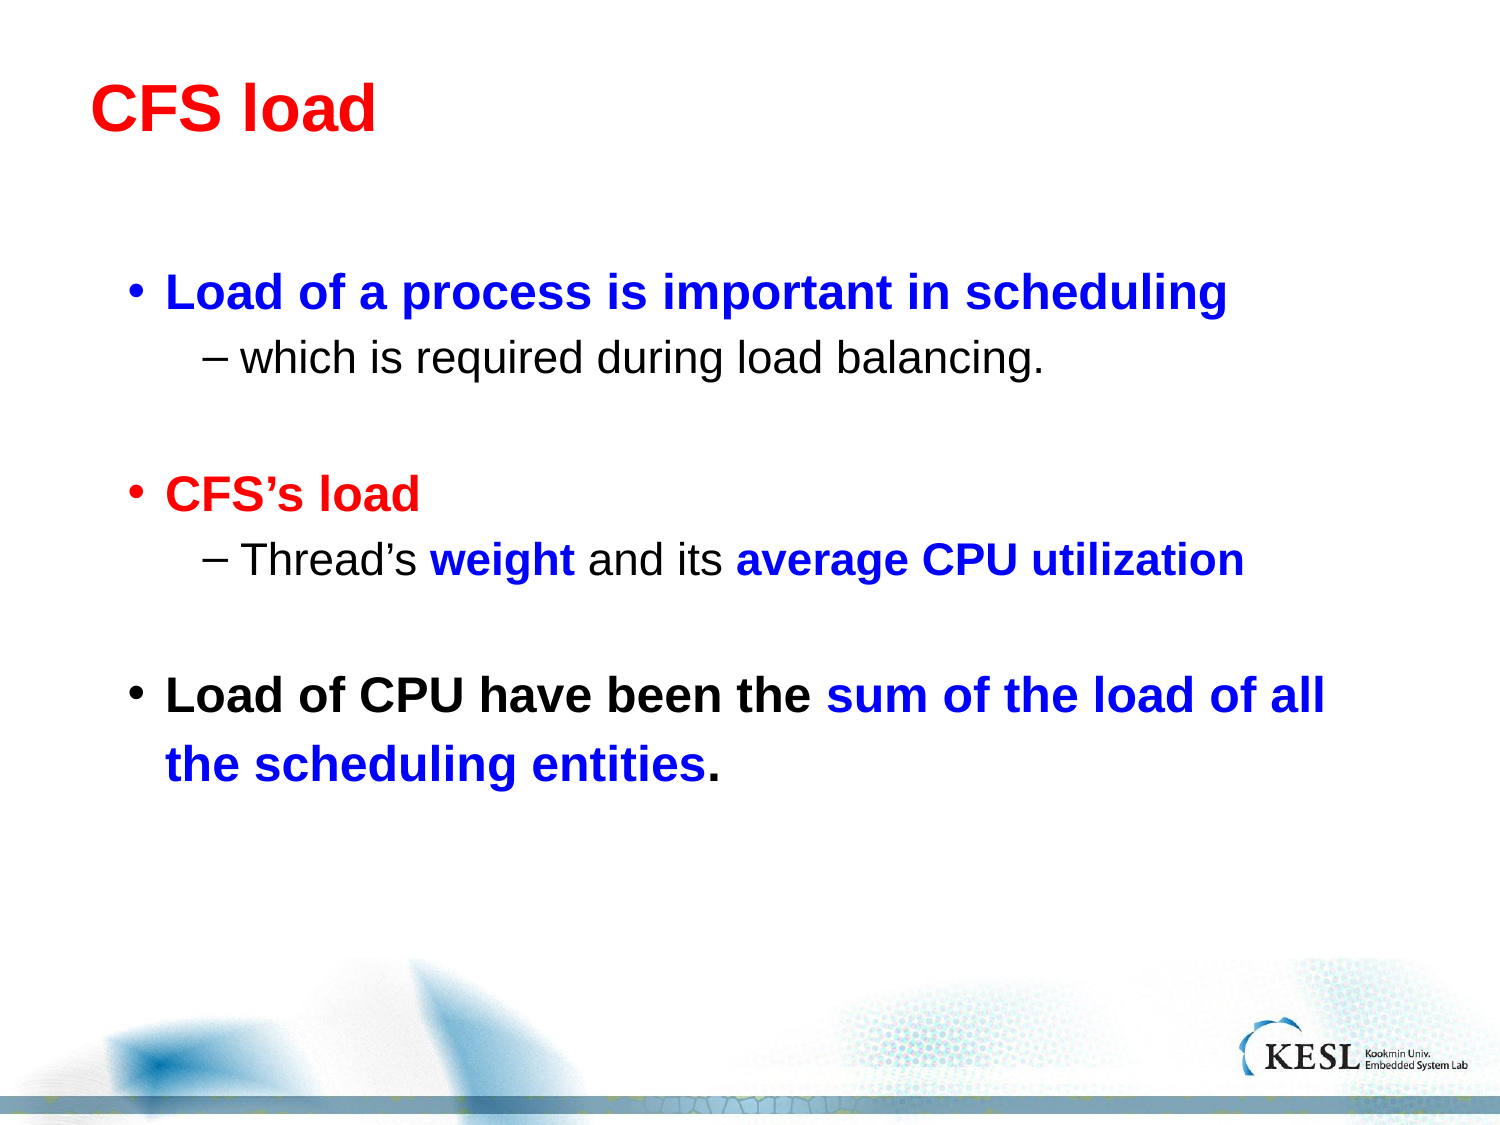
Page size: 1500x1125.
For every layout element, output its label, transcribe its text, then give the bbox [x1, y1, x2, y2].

picture [0, 0, 1500, 1125]
title CFS load [75, 45, 1425, 153]
list Load of a process is important in scheduling which is required during load balancing. CFS’s load Thread’s weight and its average CPU utilization Load of CPU have been the sum of the load of all the scheduling entities. [75, 175, 1425, 1005]
